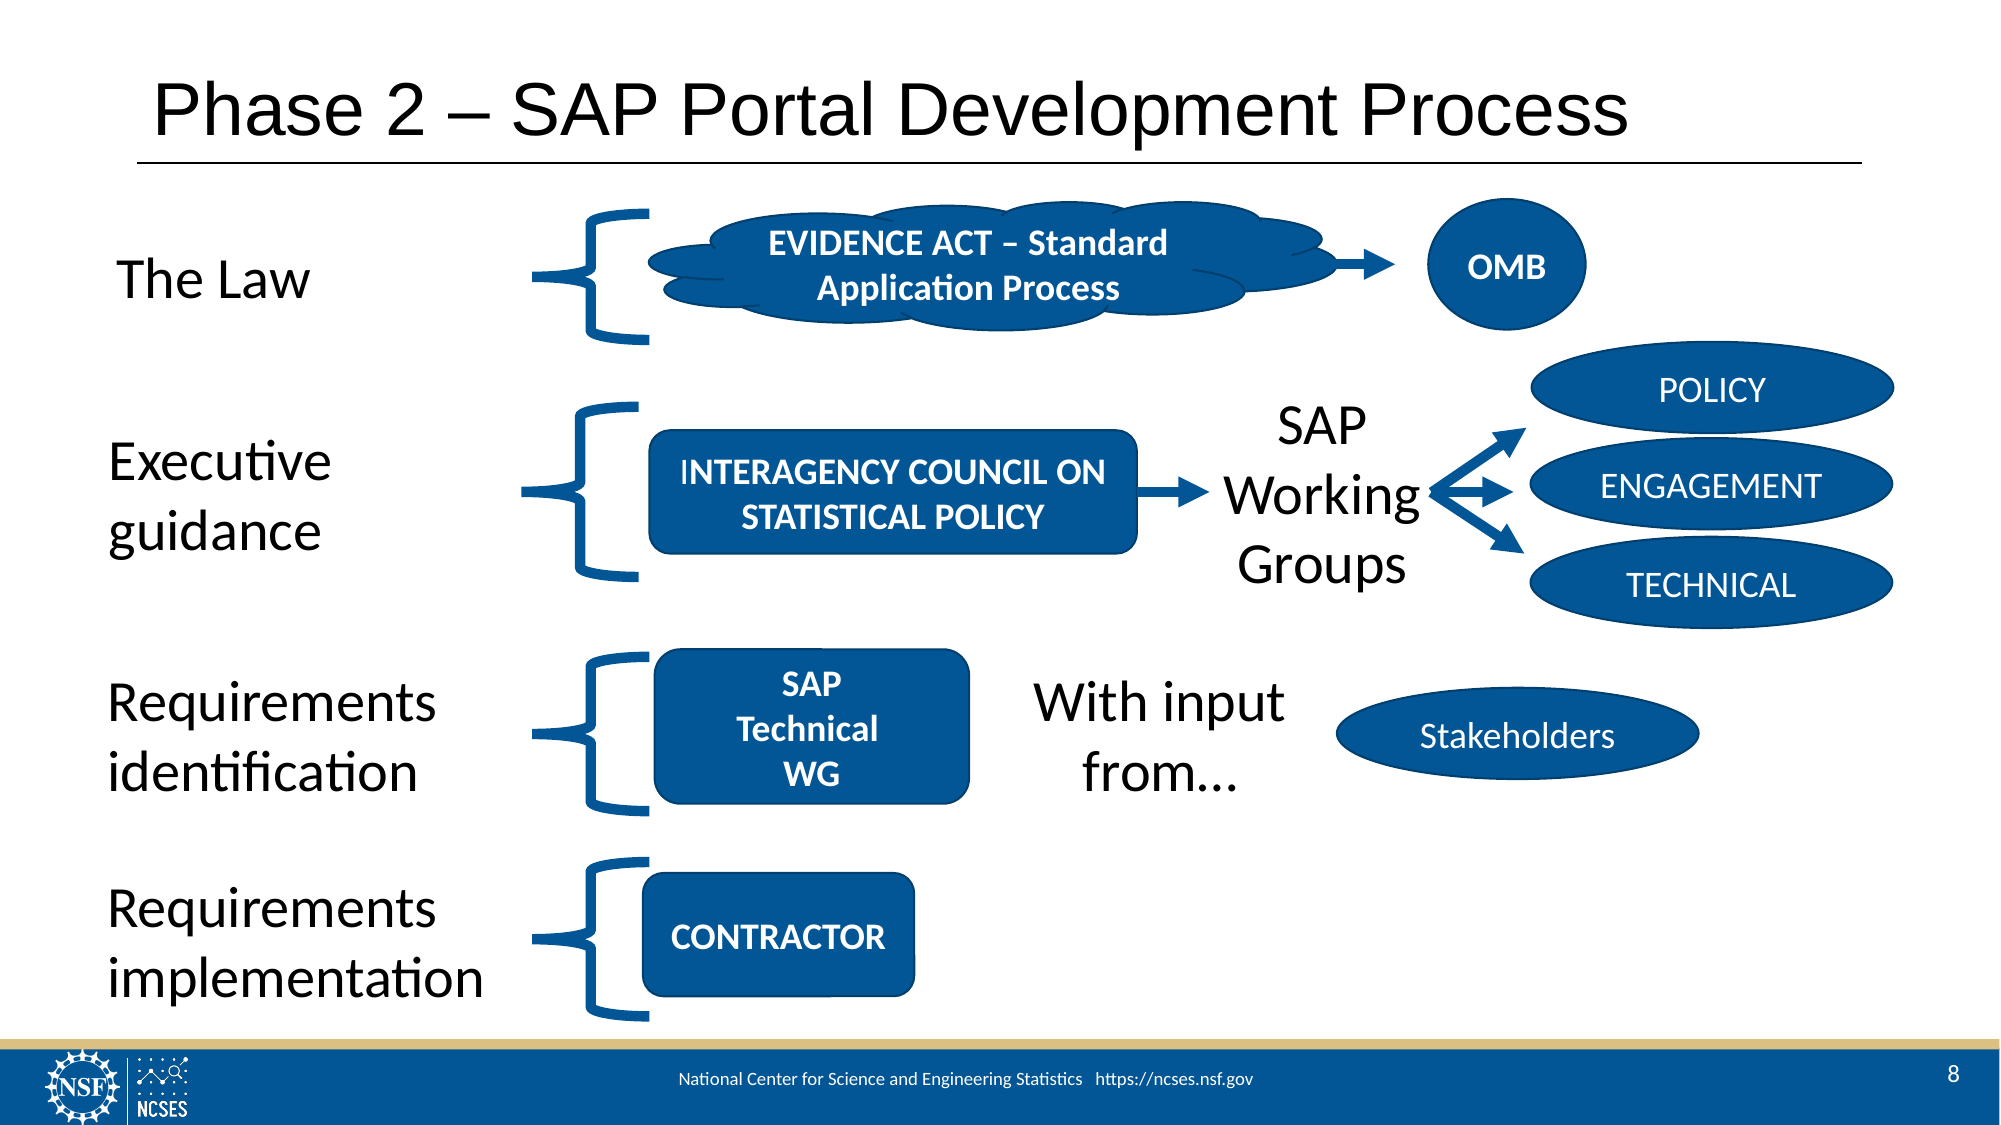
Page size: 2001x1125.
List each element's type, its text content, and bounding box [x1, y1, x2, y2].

text_box [532, 656, 650, 812]
text_box Executive guidance [93, 414, 474, 570]
text_box With input from… [961, 656, 1359, 811]
text_box Requirements identification [92, 656, 491, 811]
text_box SAP Technical WG [653, 648, 963, 805]
text_box CONTRACTOR [641, 871, 916, 998]
text_box Stakeholders [1335, 686, 1700, 781]
text_box [532, 213, 650, 341]
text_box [1431, 427, 1527, 493]
text_box SAP Working Groups [1198, 378, 1446, 604]
text_box The Law [101, 232, 482, 318]
text_box [521, 406, 639, 578]
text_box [1431, 493, 1525, 554]
text_box [532, 861, 650, 1017]
slide_number 8 [1412, 1042, 1975, 1103]
text_box EVIDENCE ACT – Standard Application Process [650, 201, 1337, 332]
picture [45, 1050, 120, 1125]
text_box POLICY [1530, 340, 1895, 435]
title Phase 2 – SAP Portal Development Process [137, 59, 1863, 163]
text_box INTERAGENCY COUNCIL ON STATISTICAL POLICY [648, 429, 1138, 555]
text_box TECHNICAL [1529, 535, 1894, 630]
text_box ENGAGEMENT [1529, 437, 1894, 531]
text_box Requirements implementation [92, 862, 510, 1017]
text_box OMB [1427, 197, 1587, 331]
